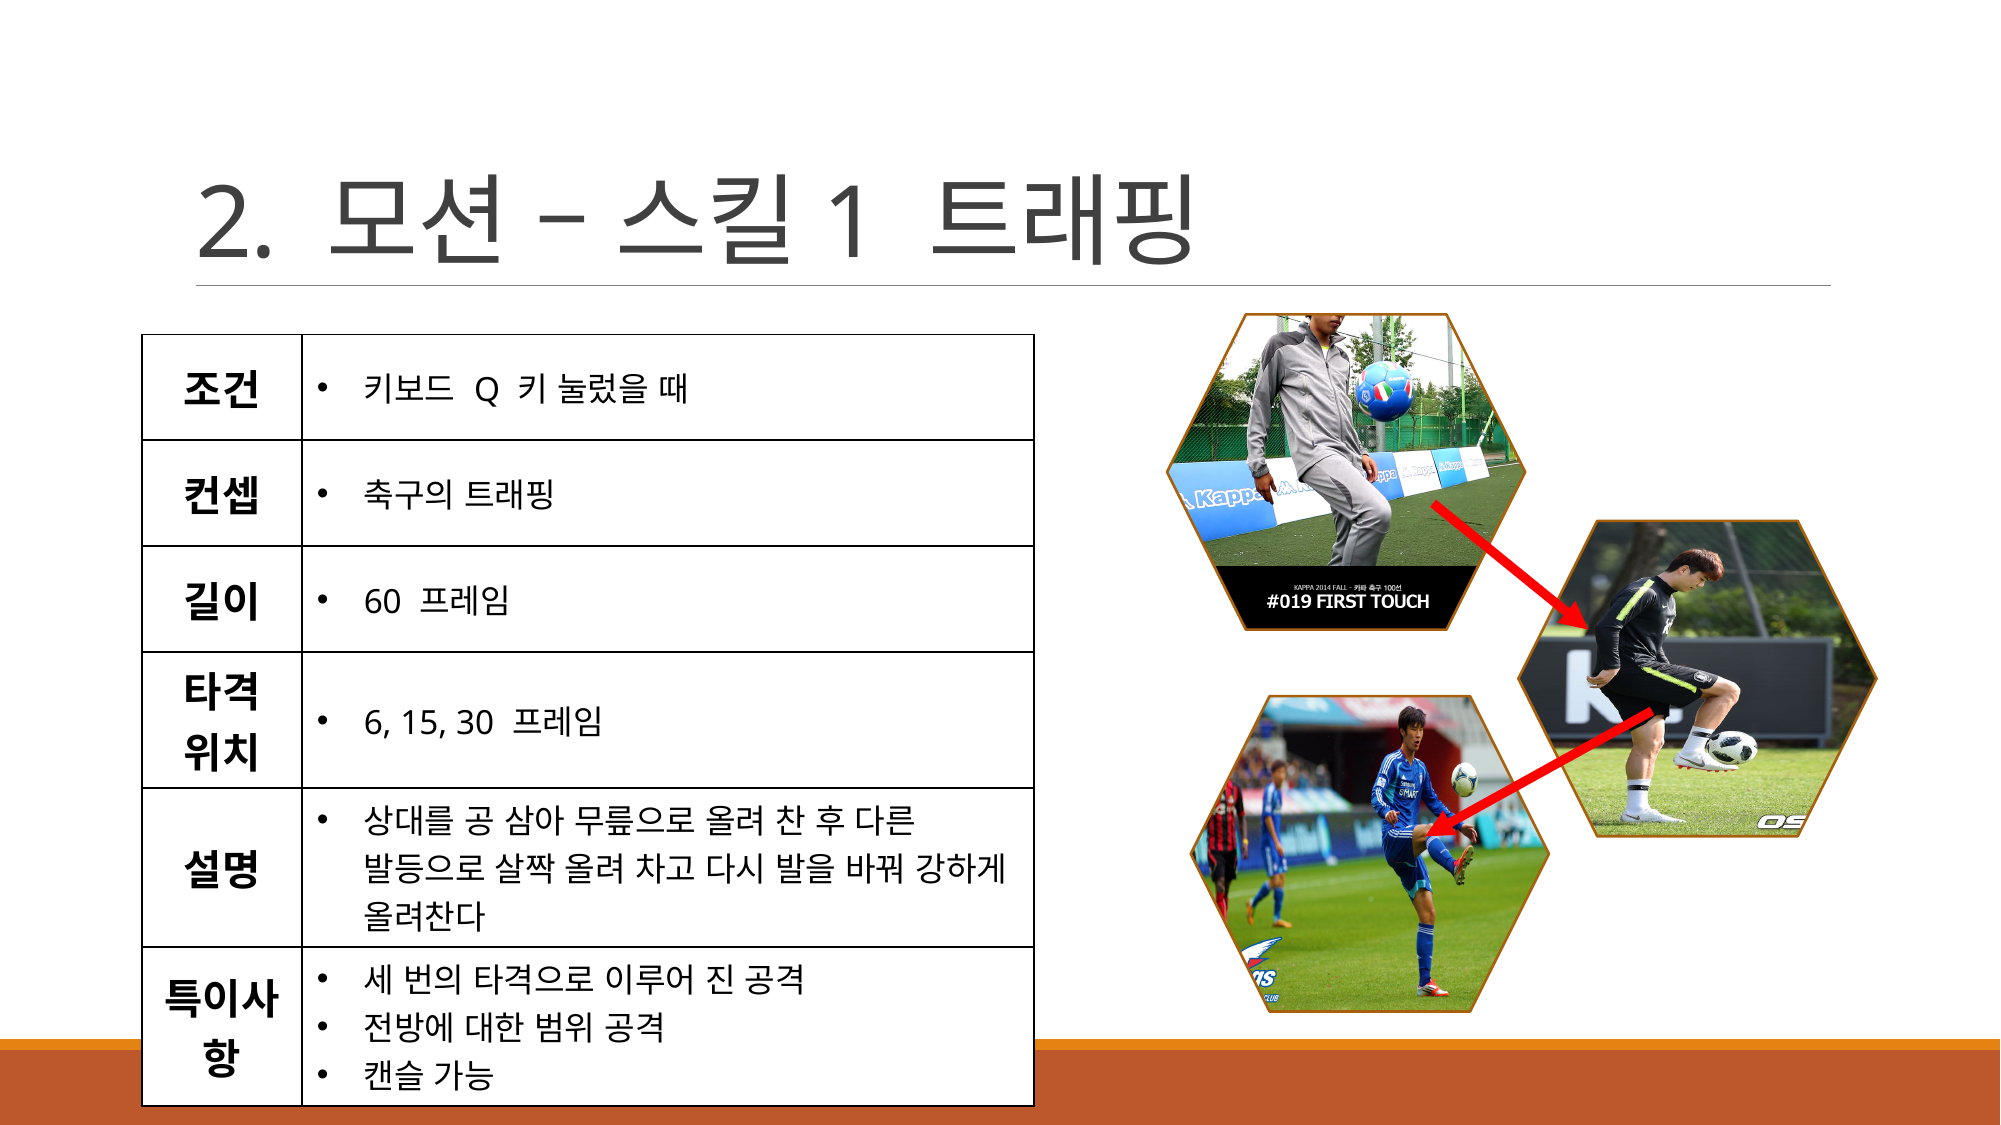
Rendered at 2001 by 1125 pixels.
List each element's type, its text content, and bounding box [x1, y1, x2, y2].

table_cell 축구의 트래핑 [303, 441, 1033, 545]
table_cell 특이사항 [143, 948, 301, 1105]
table_cell 컨셉 [143, 441, 301, 545]
table_cell 세 번의 타격으로 이루어 진 공격 전방에 대한 범위 공격 캔슬 가능 [303, 948, 1033, 1105]
table_cell 길이 [143, 547, 301, 651]
title 2. 모션 – 스킬1 트래핑 [180, 47, 1830, 285]
table_cell 6, 15, 30 프레임 [303, 653, 1033, 787]
table_cell 타격 위치 [143, 653, 301, 787]
table_cell 상대를 공 삼아 무릎으로 올려 찬 후 다른 발등으로 살짝 올려 차고 다시 발을 바꿔 강하게 올려찬다 [303, 789, 1033, 946]
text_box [1166, 313, 1878, 1013]
table_cell 설명 [143, 789, 301, 946]
table_cell 60 프레임 [303, 547, 1033, 651]
table_header 키보드 Q 키 눌렀을 때 [303, 335, 1033, 439]
table_header 조건 [143, 335, 301, 439]
